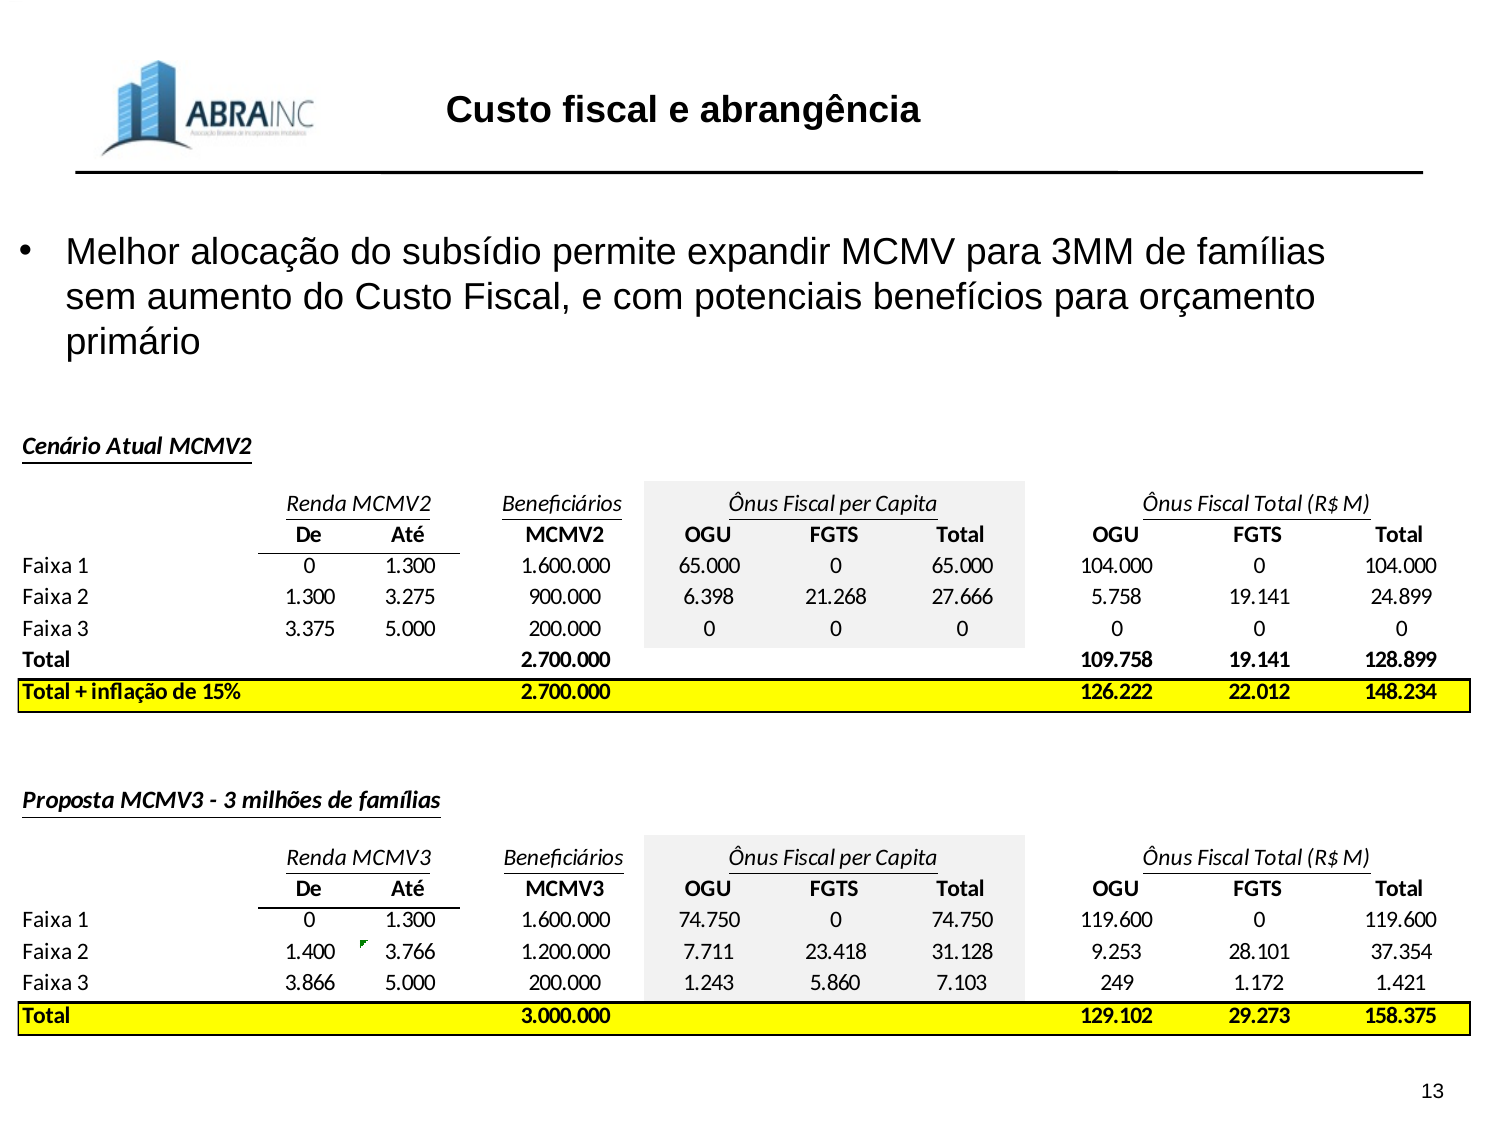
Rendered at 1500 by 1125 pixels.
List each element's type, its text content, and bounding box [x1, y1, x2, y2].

picture [17, 786, 1473, 1037]
text_box Custo fiscal e abrangência [430, 78, 1500, 138]
picture [17, 432, 1473, 714]
text_box Melhor alocação do subsídio permite expandir MCMV para 3MM de famílias sem aumento do Custo Fiscal, e com potenciais benefícios para orçamento primário [4, 219, 1370, 370]
text_box 13 [1210, 1070, 1459, 1111]
picture [91, 60, 321, 161]
